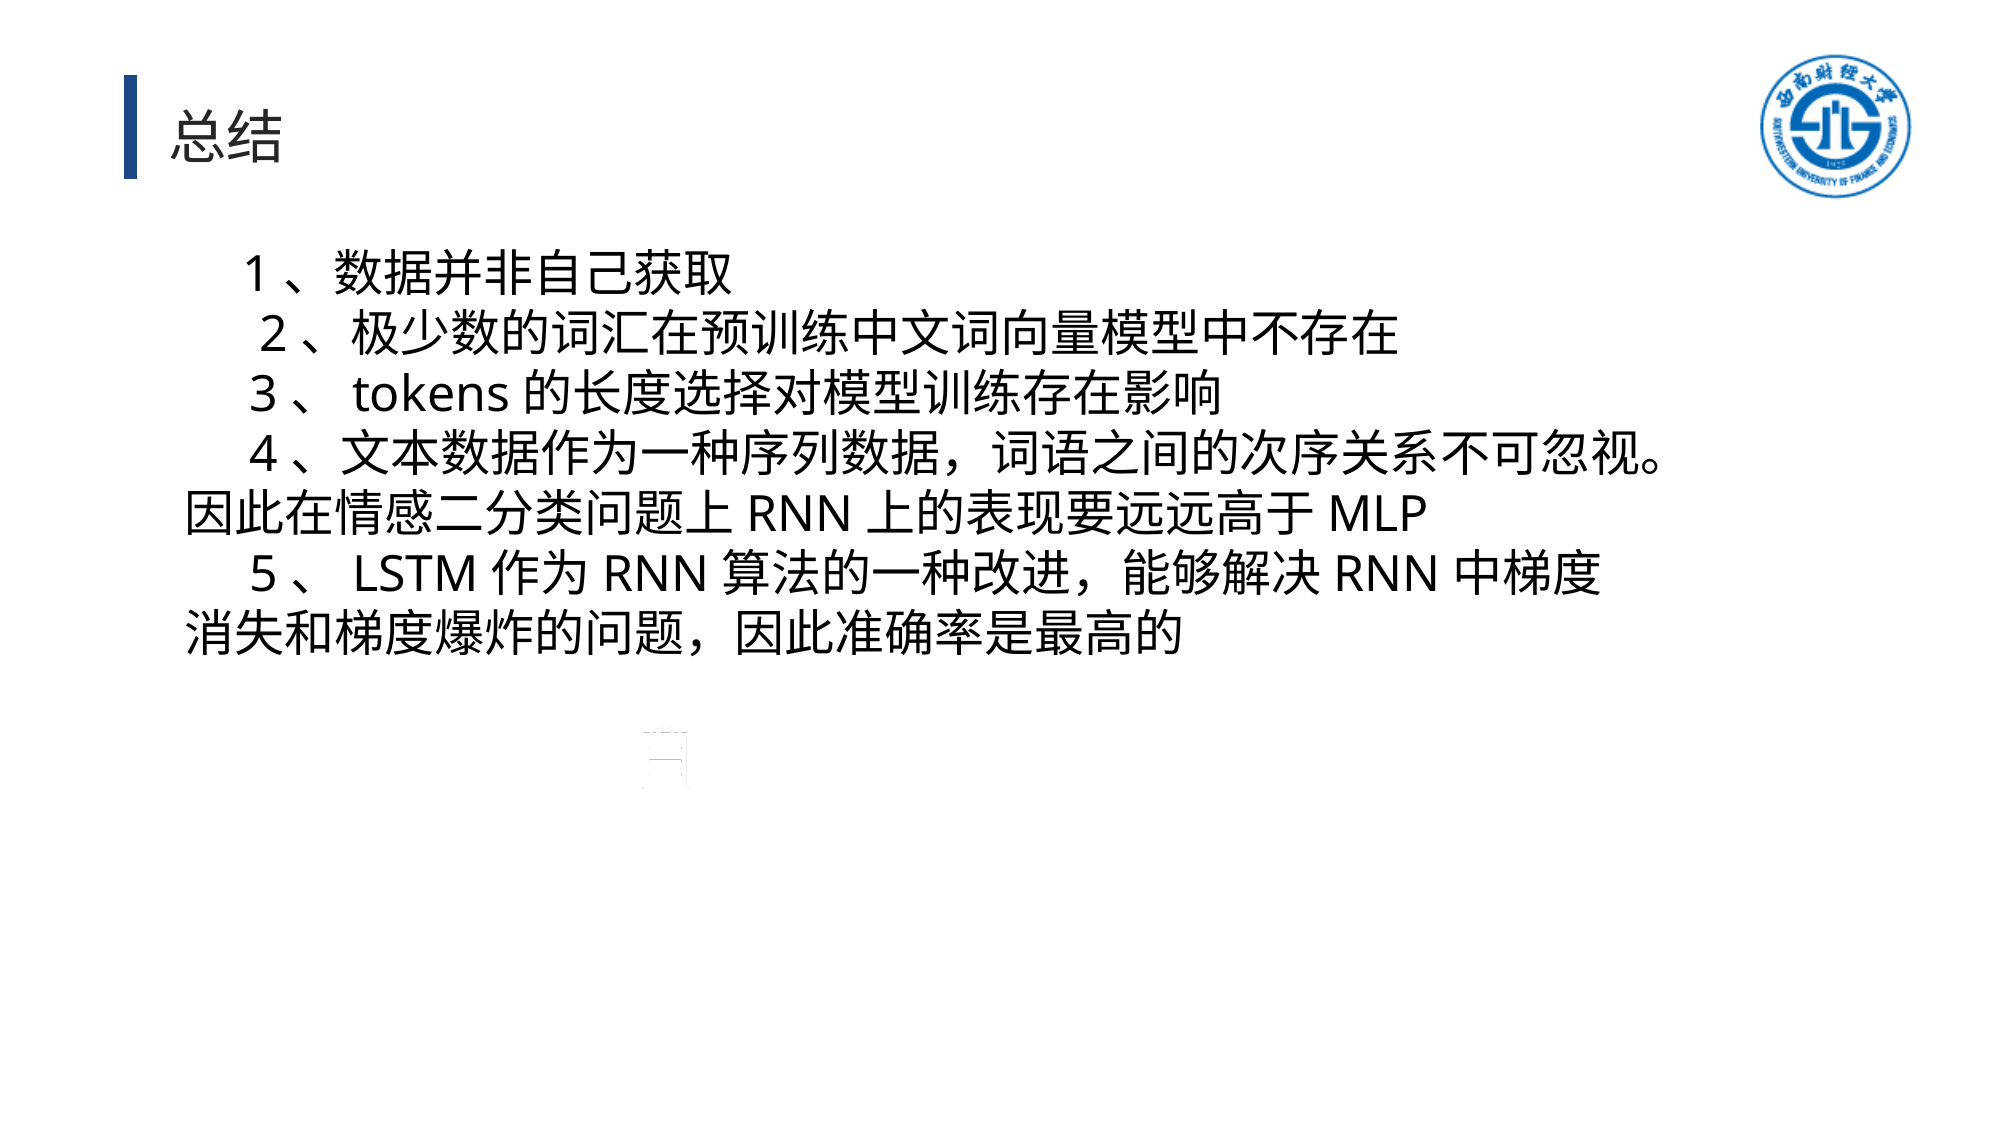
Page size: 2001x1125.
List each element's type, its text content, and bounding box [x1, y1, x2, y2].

picture [632, 724, 698, 789]
picture [1751, 41, 1922, 212]
text_box 1、数据并非自己获取 2、极少数的词汇在预训练中文词向量模型中不存在 3、tokens的长度选择对模型训练存在影响 4、文本数据作为一种序列数据，词语之间的次序关系不可忽视。因此在情感二分类问题上RNN上的表现要远远高于MLP 5、LSTM作为RNN算法的一种改进，能够解决RNN中梯度消失和梯度爆炸的问题，因此准确率是最高的 [169, 234, 1655, 789]
text_box 总结 [153, 92, 570, 178]
